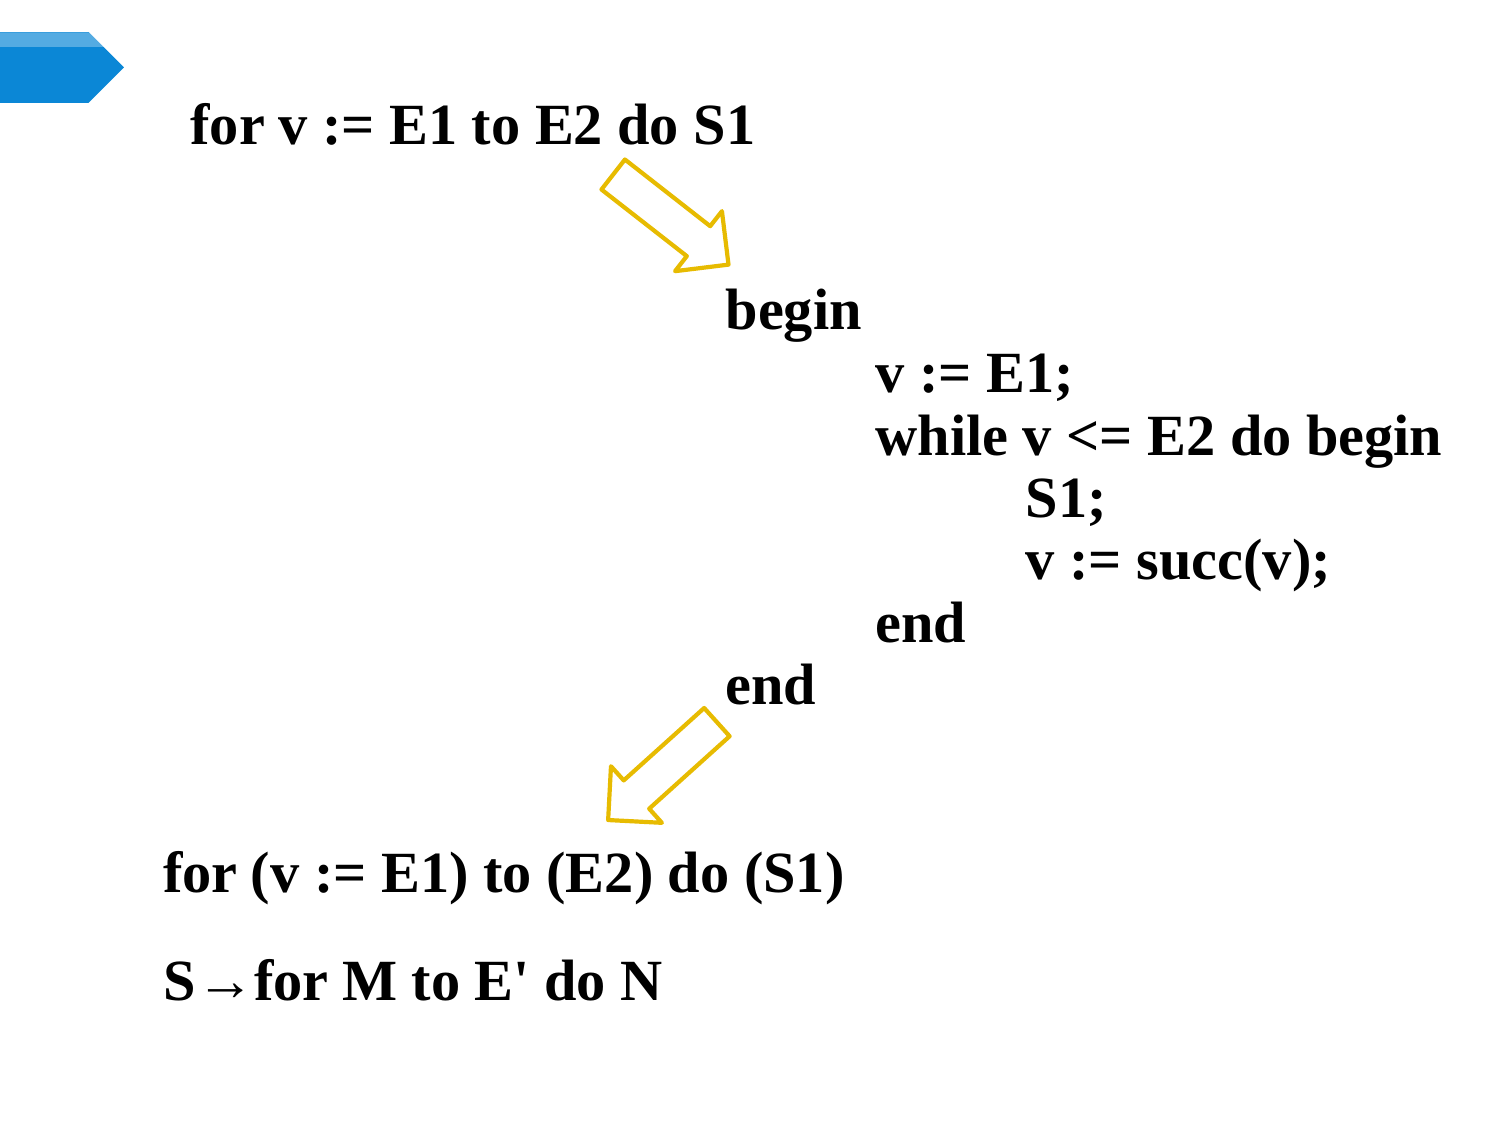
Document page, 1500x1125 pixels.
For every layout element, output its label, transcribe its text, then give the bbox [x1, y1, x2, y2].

text_box [599, 157, 731, 274]
text_box begin v := E1; while v <= E2 do begin S1; v := succ(v); end end [711, 271, 1500, 724]
text_box [606, 705, 732, 825]
text_box for (v := E1) to (E2) do (S1) [148, 826, 861, 912]
text_box for v := E1 to E2 do S1 [175, 79, 771, 164]
text_box S→for M to E' do N [148, 934, 678, 1020]
